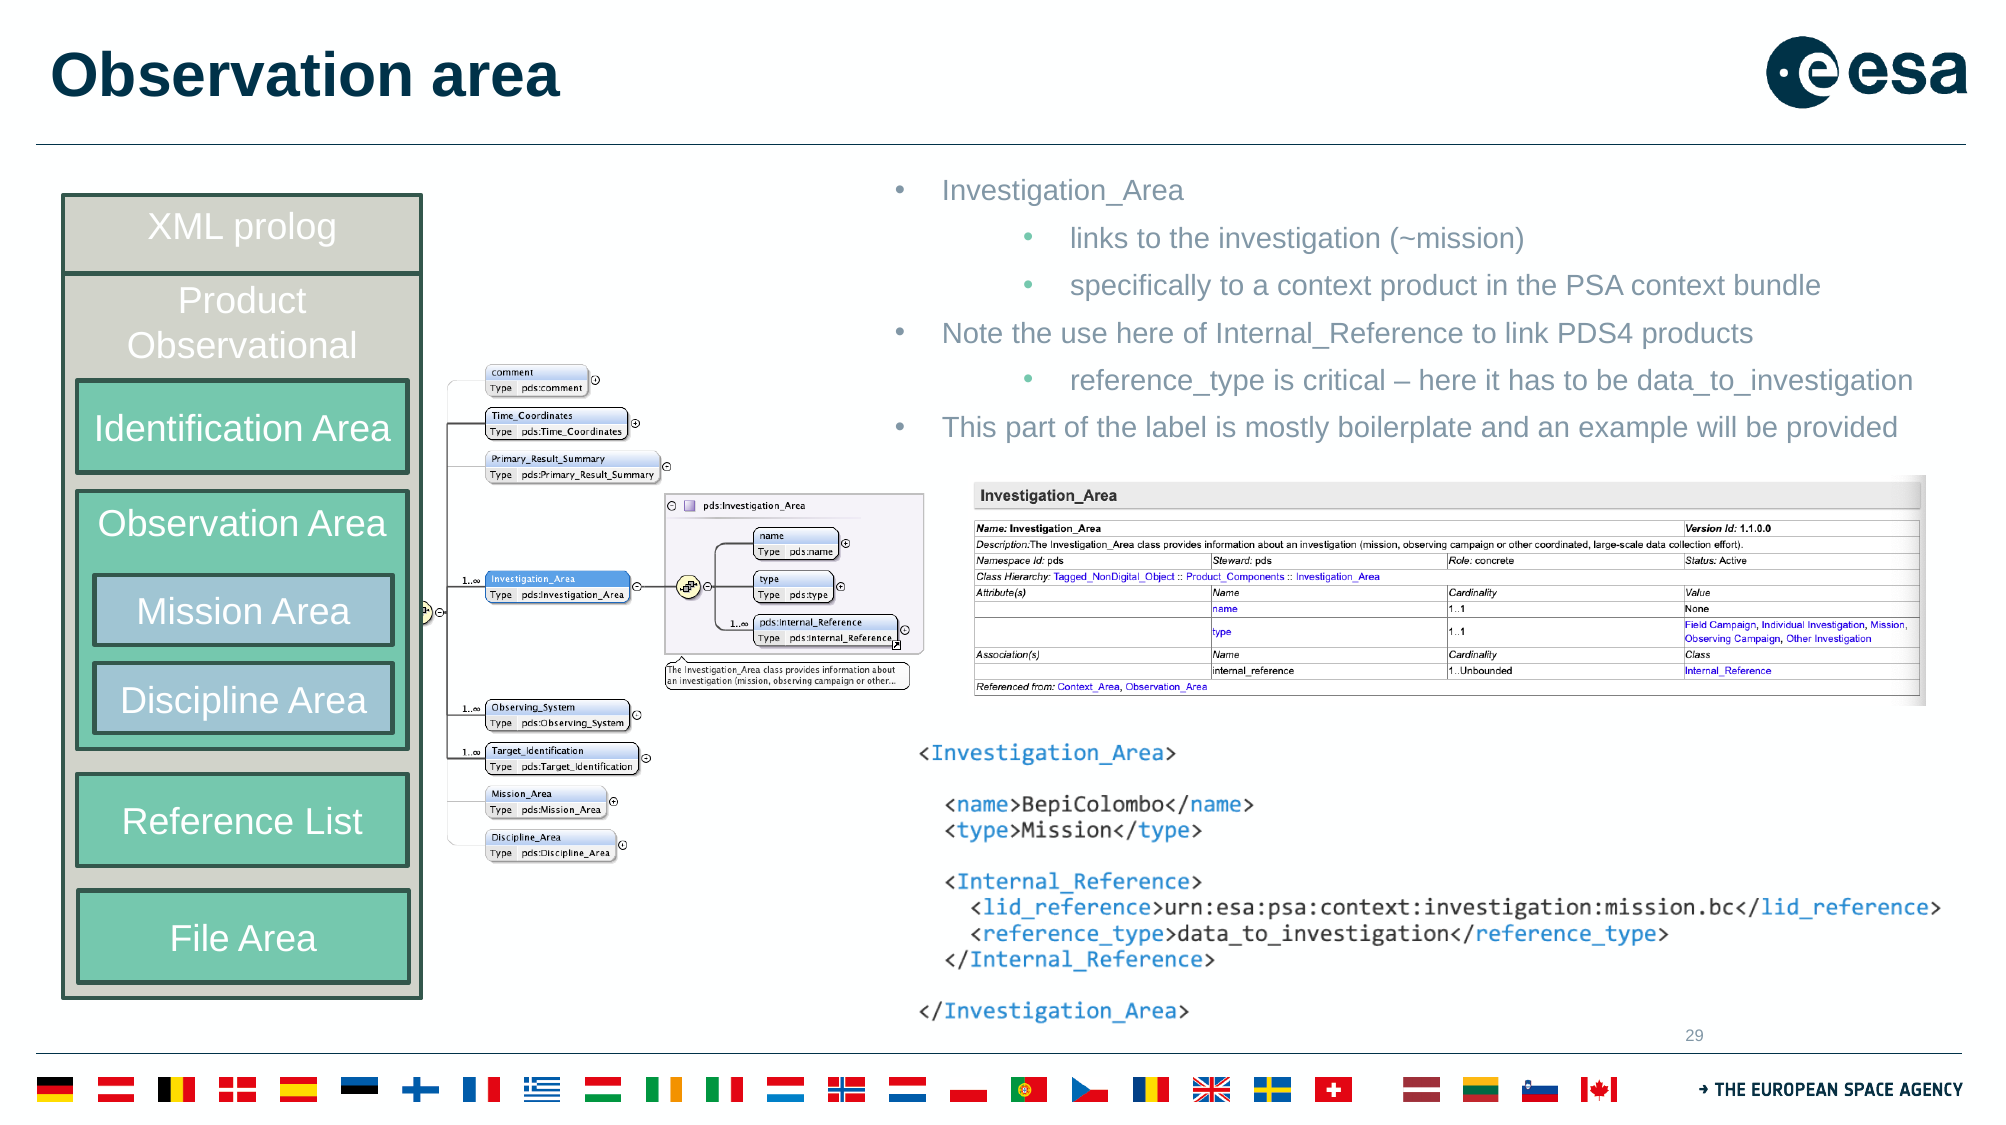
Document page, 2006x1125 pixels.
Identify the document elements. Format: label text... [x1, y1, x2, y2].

picture [950, 1077, 987, 1102]
picture [158, 1077, 195, 1102]
picture [37, 1077, 73, 1102]
picture [889, 1077, 926, 1102]
picture [828, 1077, 865, 1102]
picture [98, 1077, 134, 1102]
picture [463, 1077, 500, 1102]
picture [1254, 1077, 1291, 1102]
text_box Discipline Area [92, 661, 395, 735]
picture [1694, 0, 2006, 180]
picture [585, 1077, 621, 1102]
text_box Observation Area [75, 489, 402, 751]
picture [1403, 1077, 1440, 1102]
picture [1011, 1077, 1047, 1102]
text_box Reference List [75, 772, 402, 868]
picture [1522, 1077, 1558, 1102]
picture [1581, 1077, 1617, 1102]
text_box Identification Area [75, 378, 402, 475]
text_box Mission Area [92, 573, 395, 647]
text_box Product Observational [61, 276, 423, 1000]
picture [767, 1077, 804, 1102]
picture [280, 1077, 317, 1102]
text_box Investigation_Area links to the investigation (~mission) specifically to a context product in the PSA context bundle Note the use here of Internal_Reference to link PDS4 products reference_type is critical – here it has to be data_to_investigation This part of the label is mostly boilerplate and an example will be provided [879, 157, 1966, 609]
picture [706, 1077, 743, 1102]
picture [1696, 1080, 1966, 1098]
text_box File Area [76, 888, 411, 985]
picture [1193, 1077, 1230, 1102]
text_box XML prolog [61, 193, 423, 276]
picture [646, 1077, 682, 1102]
picture [1315, 1077, 1352, 1102]
picture [968, 475, 1927, 707]
picture [341, 1077, 378, 1102]
picture [1072, 1077, 1108, 1102]
picture [524, 1077, 560, 1102]
picture [407, 355, 1955, 1032]
picture [1133, 1077, 1169, 1102]
title Observation area [35, 25, 1694, 119]
picture [402, 1077, 439, 1102]
picture [219, 1077, 256, 1102]
